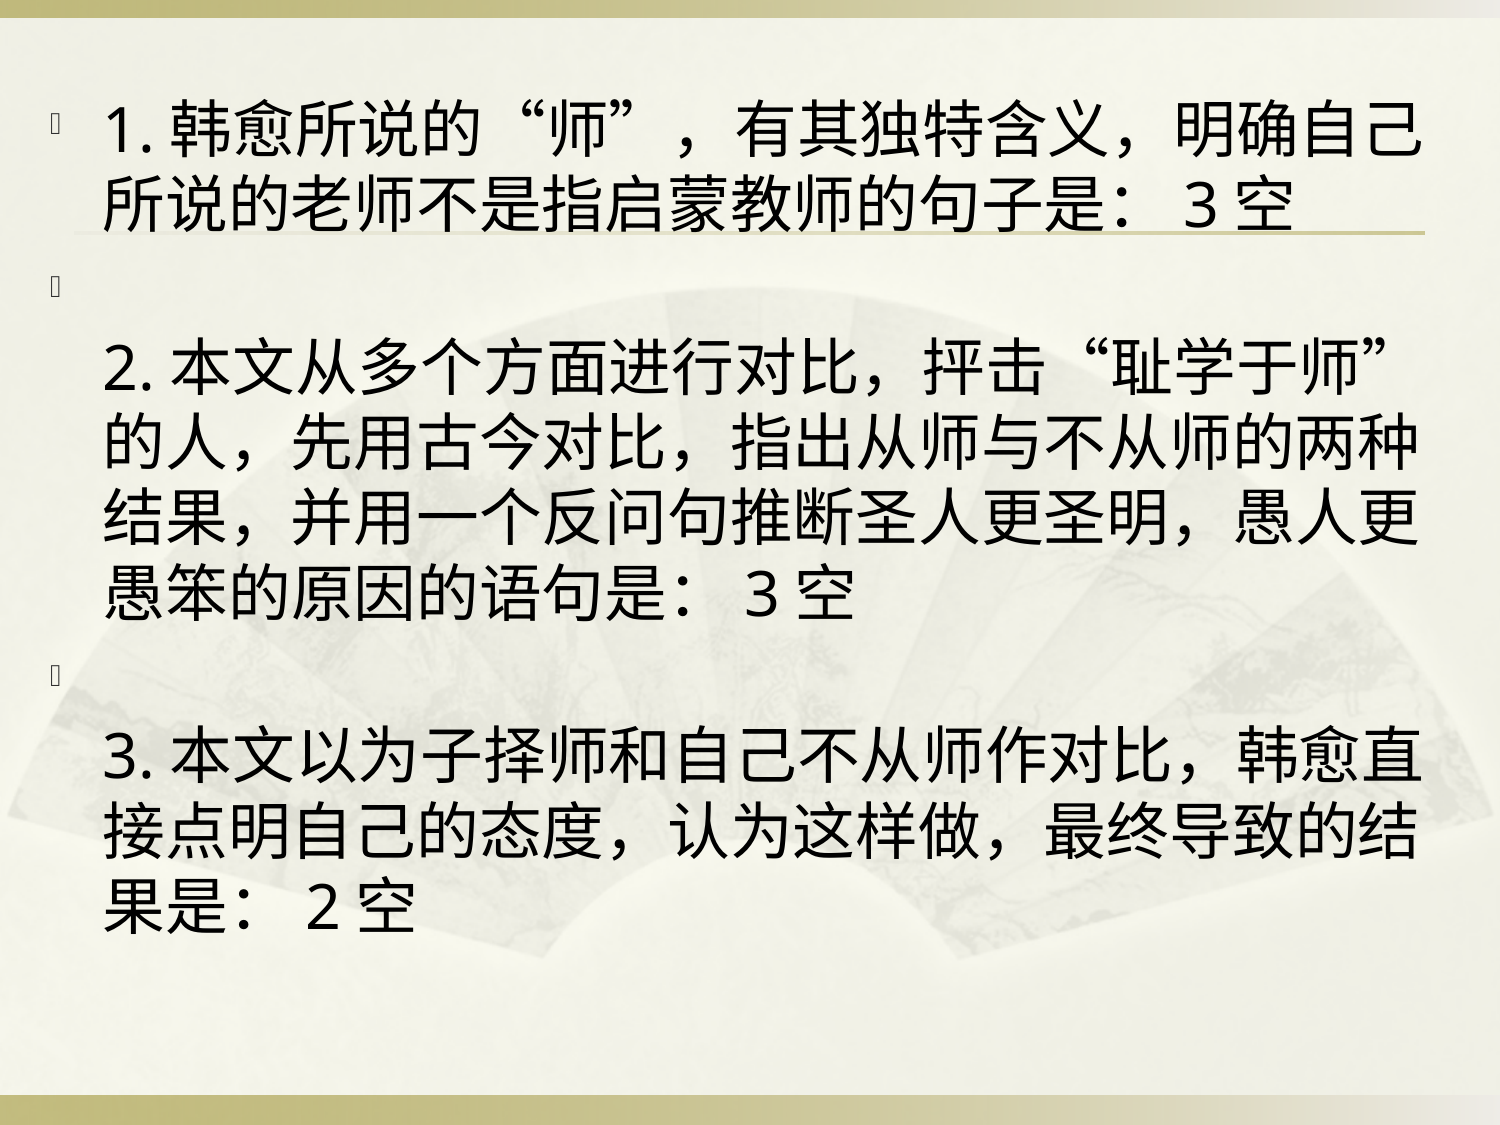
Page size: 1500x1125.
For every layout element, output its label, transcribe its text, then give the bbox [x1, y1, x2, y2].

list 1.韩愈所说的“师”，有其独特含义，明确自己所说的老师不是指启蒙教师的句子是：3空 2.本文从多个方面进行对比，抨击“耻学于师”的人，先用古今对比，指出从师与不从师的两种结果，并用一个反问句推断圣人更圣明，愚人更愚笨的原因的语句是：3空 3.本文以为子择师和自己不从师作对比，韩愈直接点明自己的态度，认为这样做，最终导致的结果是：2空 [35, 82, 1465, 1032]
